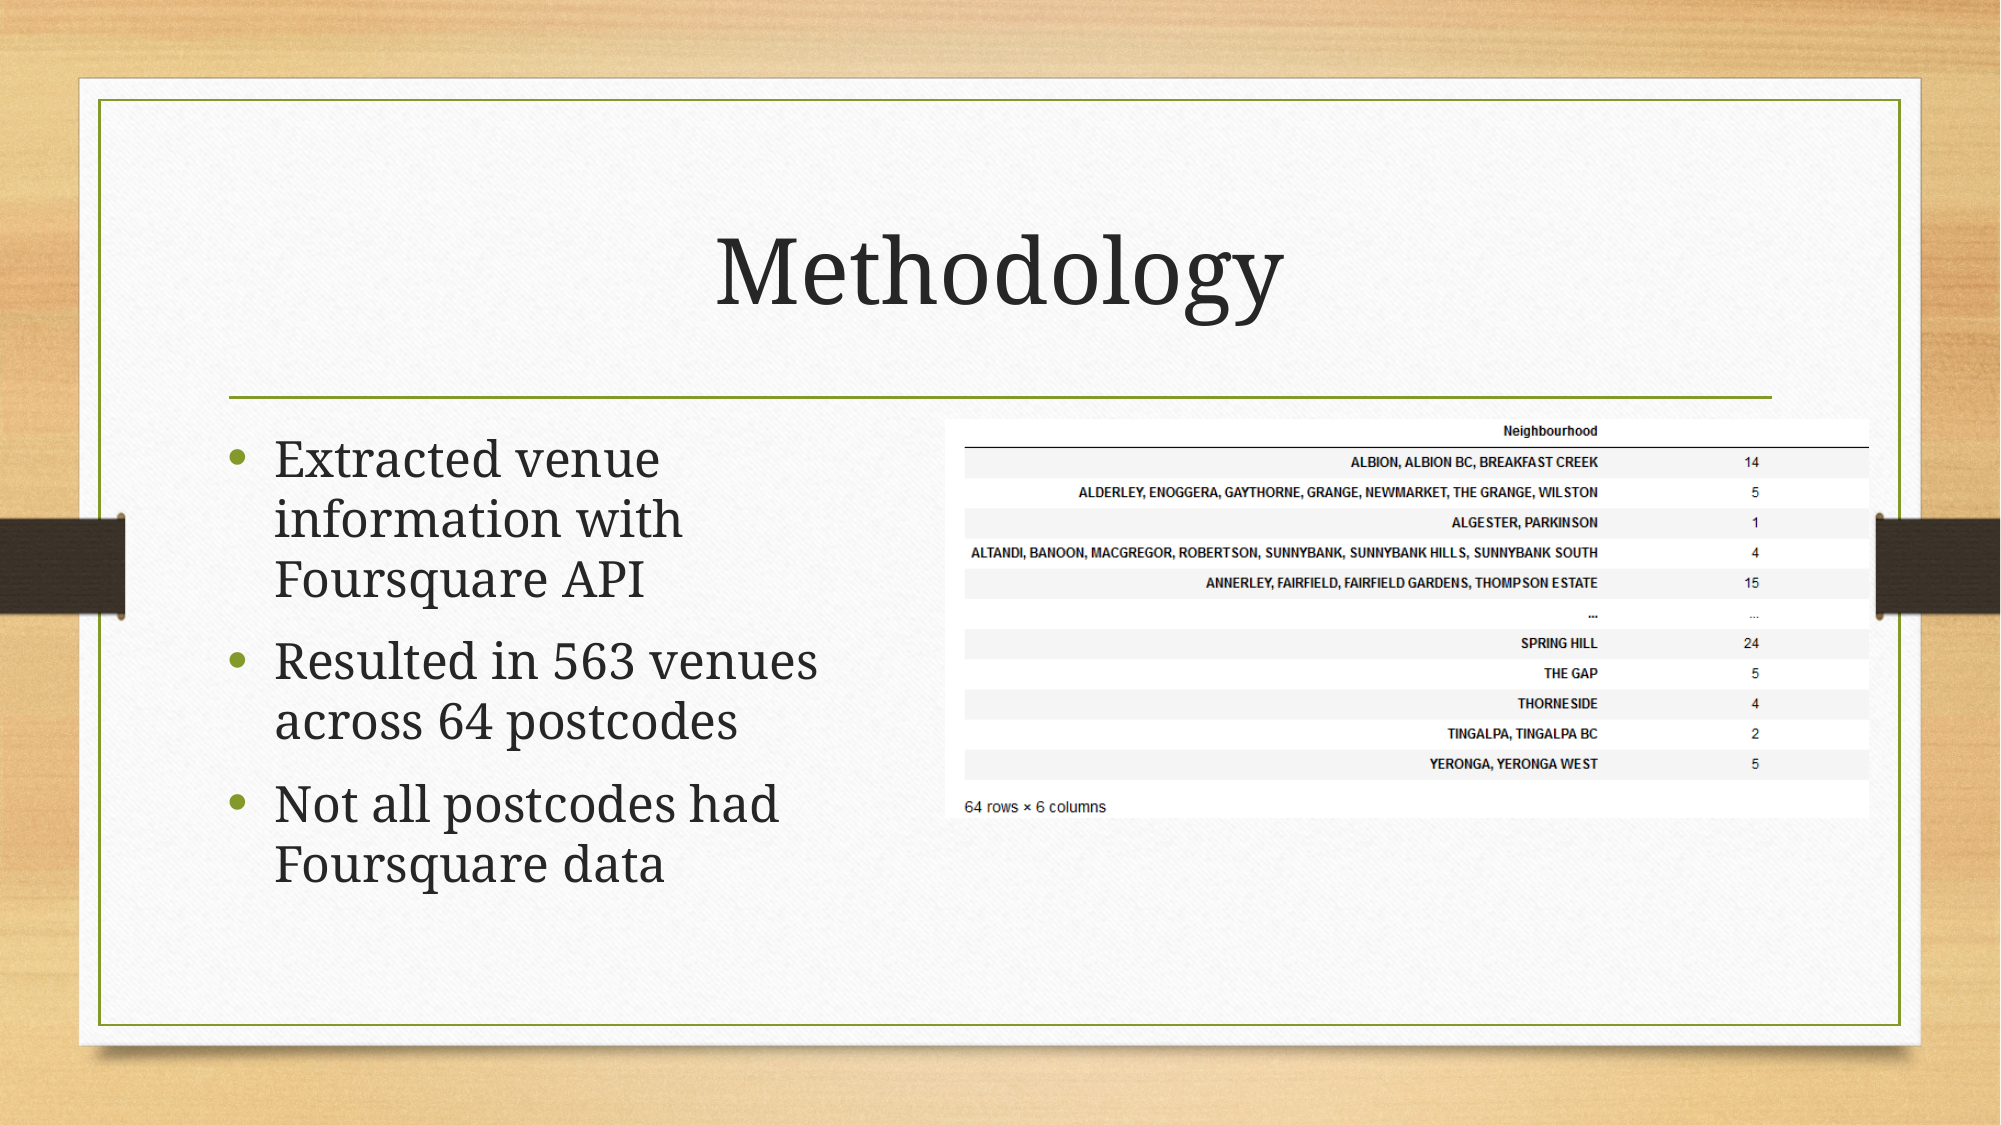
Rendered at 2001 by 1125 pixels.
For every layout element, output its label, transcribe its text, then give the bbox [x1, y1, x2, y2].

title Methodology [212, 161, 1788, 375]
list Extracted venue information with Foursquare API Resulted in 563 venues across 64 postcodes Not all postcodes had Foursquare data [212, 419, 946, 964]
picture [0, 0, 2001, 1125]
